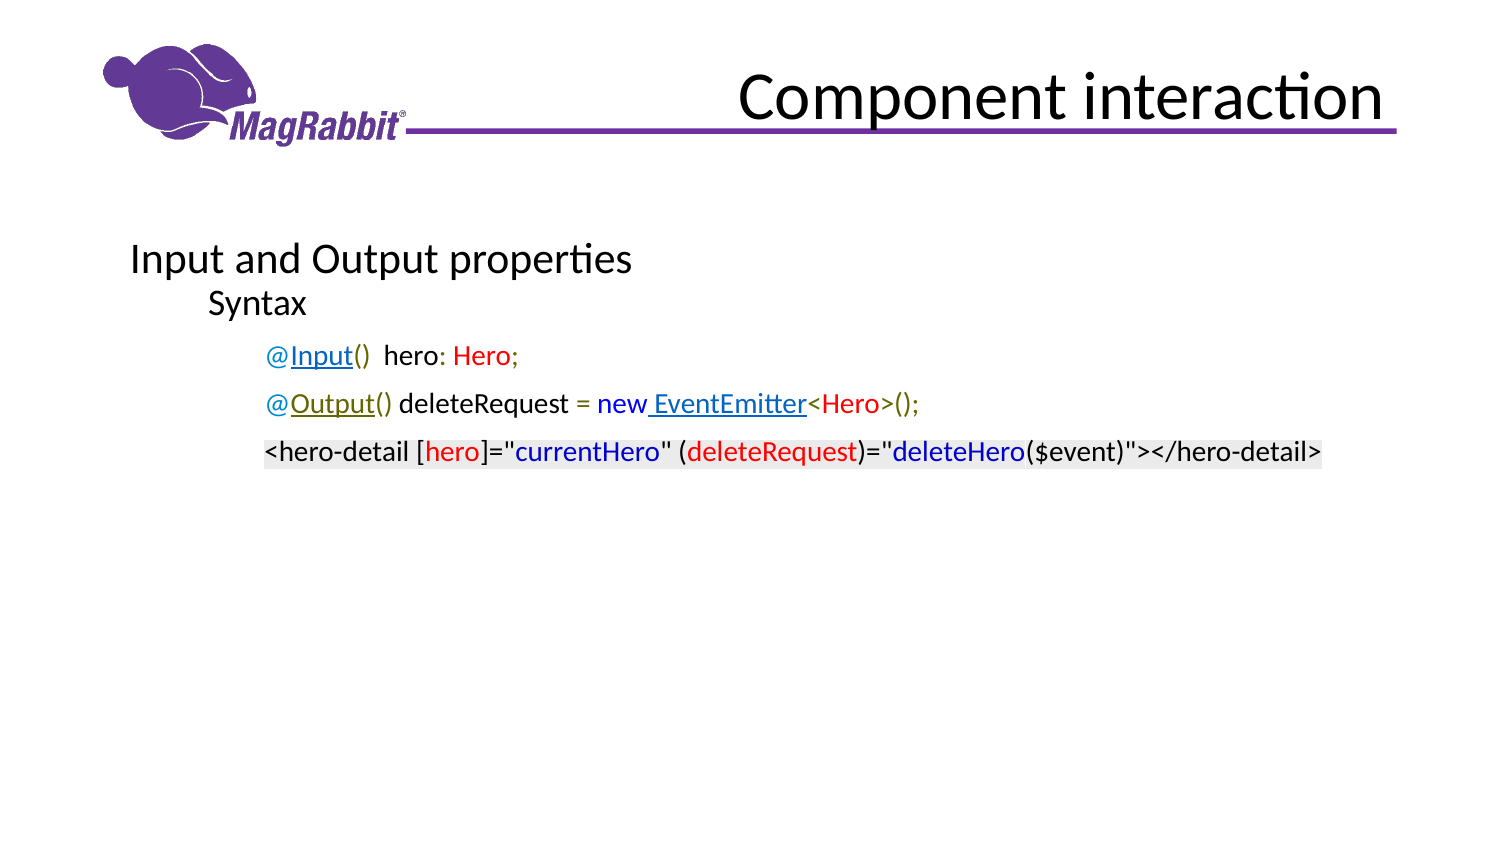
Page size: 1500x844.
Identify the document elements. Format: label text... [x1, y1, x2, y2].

list Input and Output properties Syntax @Input() hero: Hero; @Output() deleteRequest = new EventEmitter<Hero>(); <hero-detail [hero]="currentHero" (deleteRequest)="deleteHero($event)"></hero-detail> [103, 224, 1397, 611]
title Component interaction [563, 44, 1397, 150]
picture [103, 44, 406, 150]
